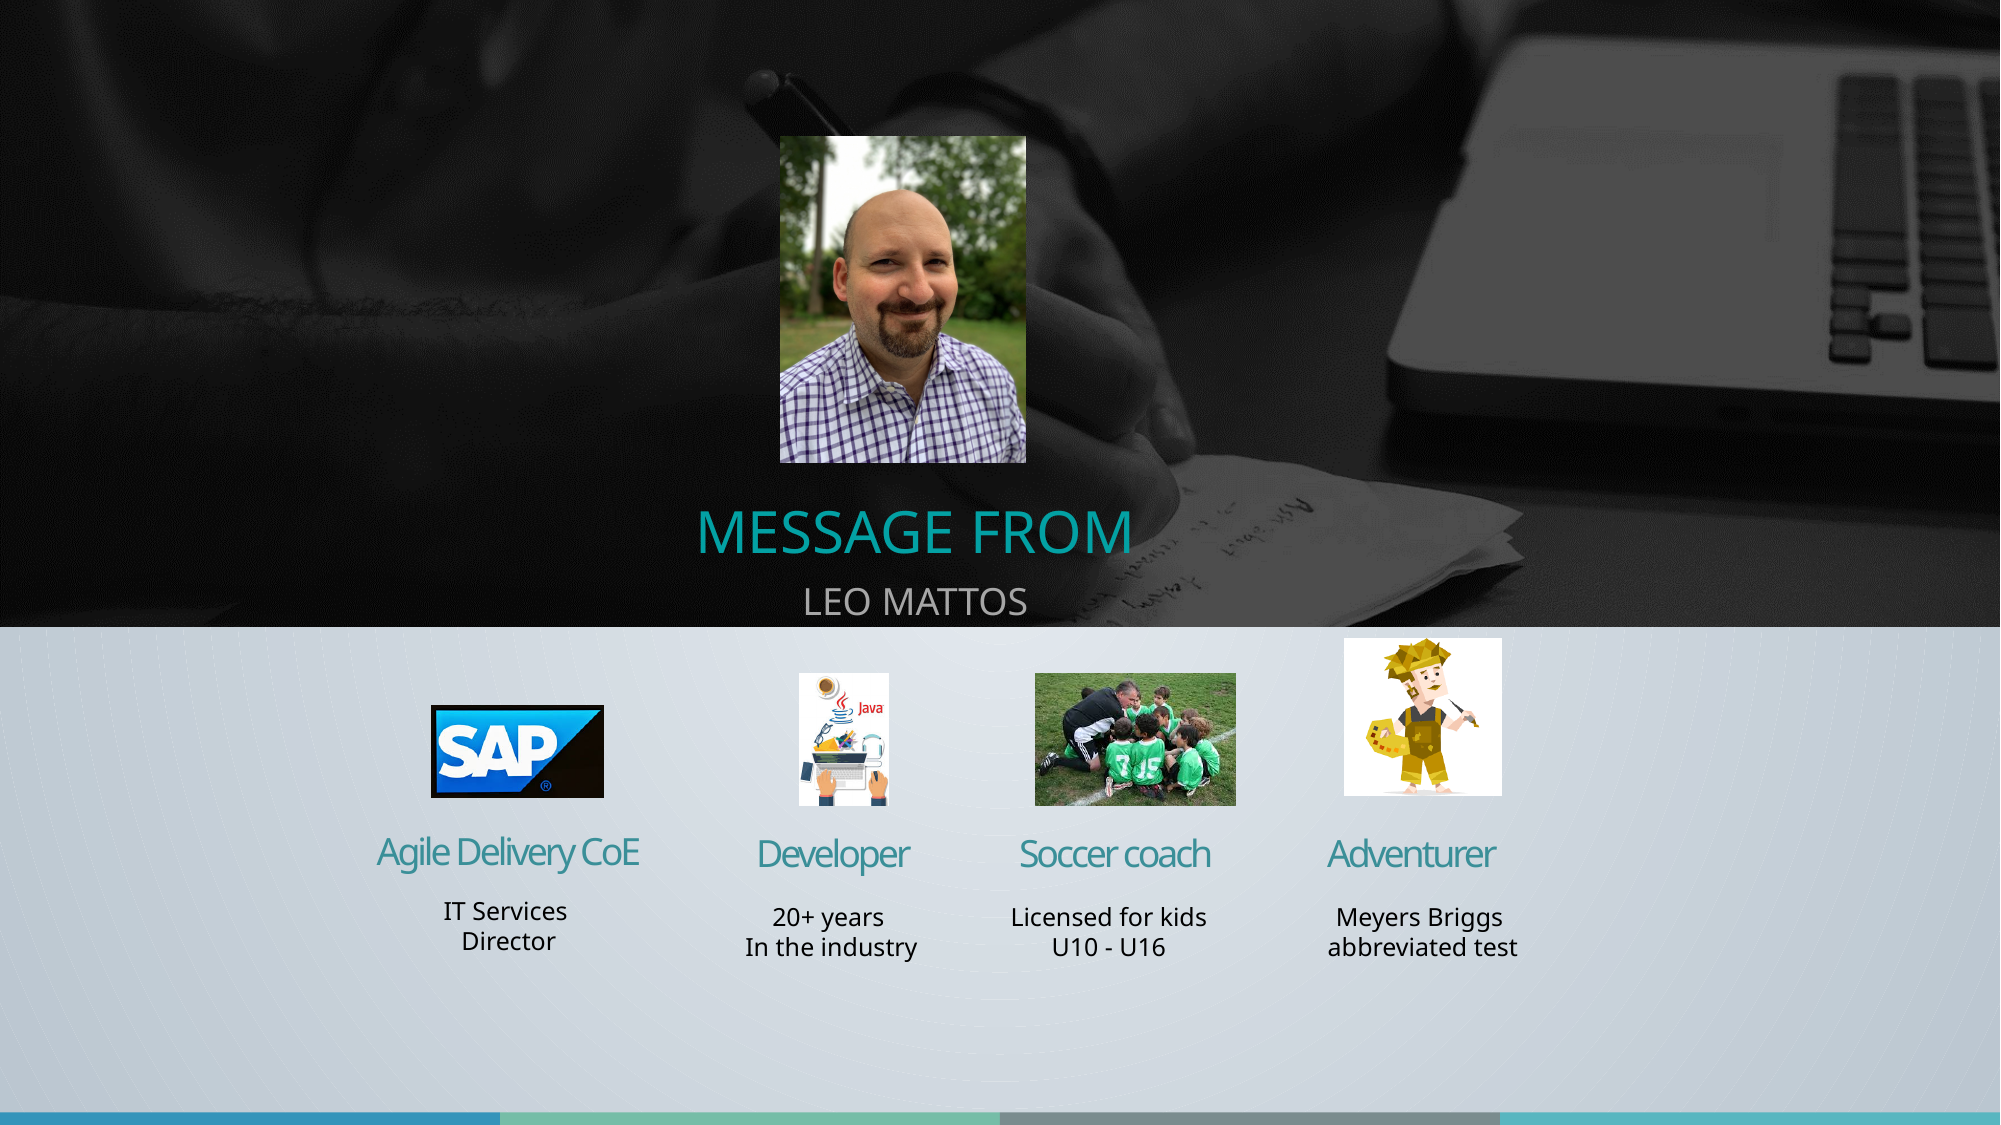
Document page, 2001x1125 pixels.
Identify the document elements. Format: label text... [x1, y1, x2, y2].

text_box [354, 638, 1515, 884]
text_box Meyers Briggs abbreviated test [1312, 894, 1533, 969]
picture [0, 0, 2000, 627]
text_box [583, 136, 1247, 631]
text_box IT Services Director [428, 887, 590, 963]
text_box 20+ years In the industry [730, 894, 933, 969]
text_box Licensed for kids U10 - U16 [995, 894, 1223, 969]
